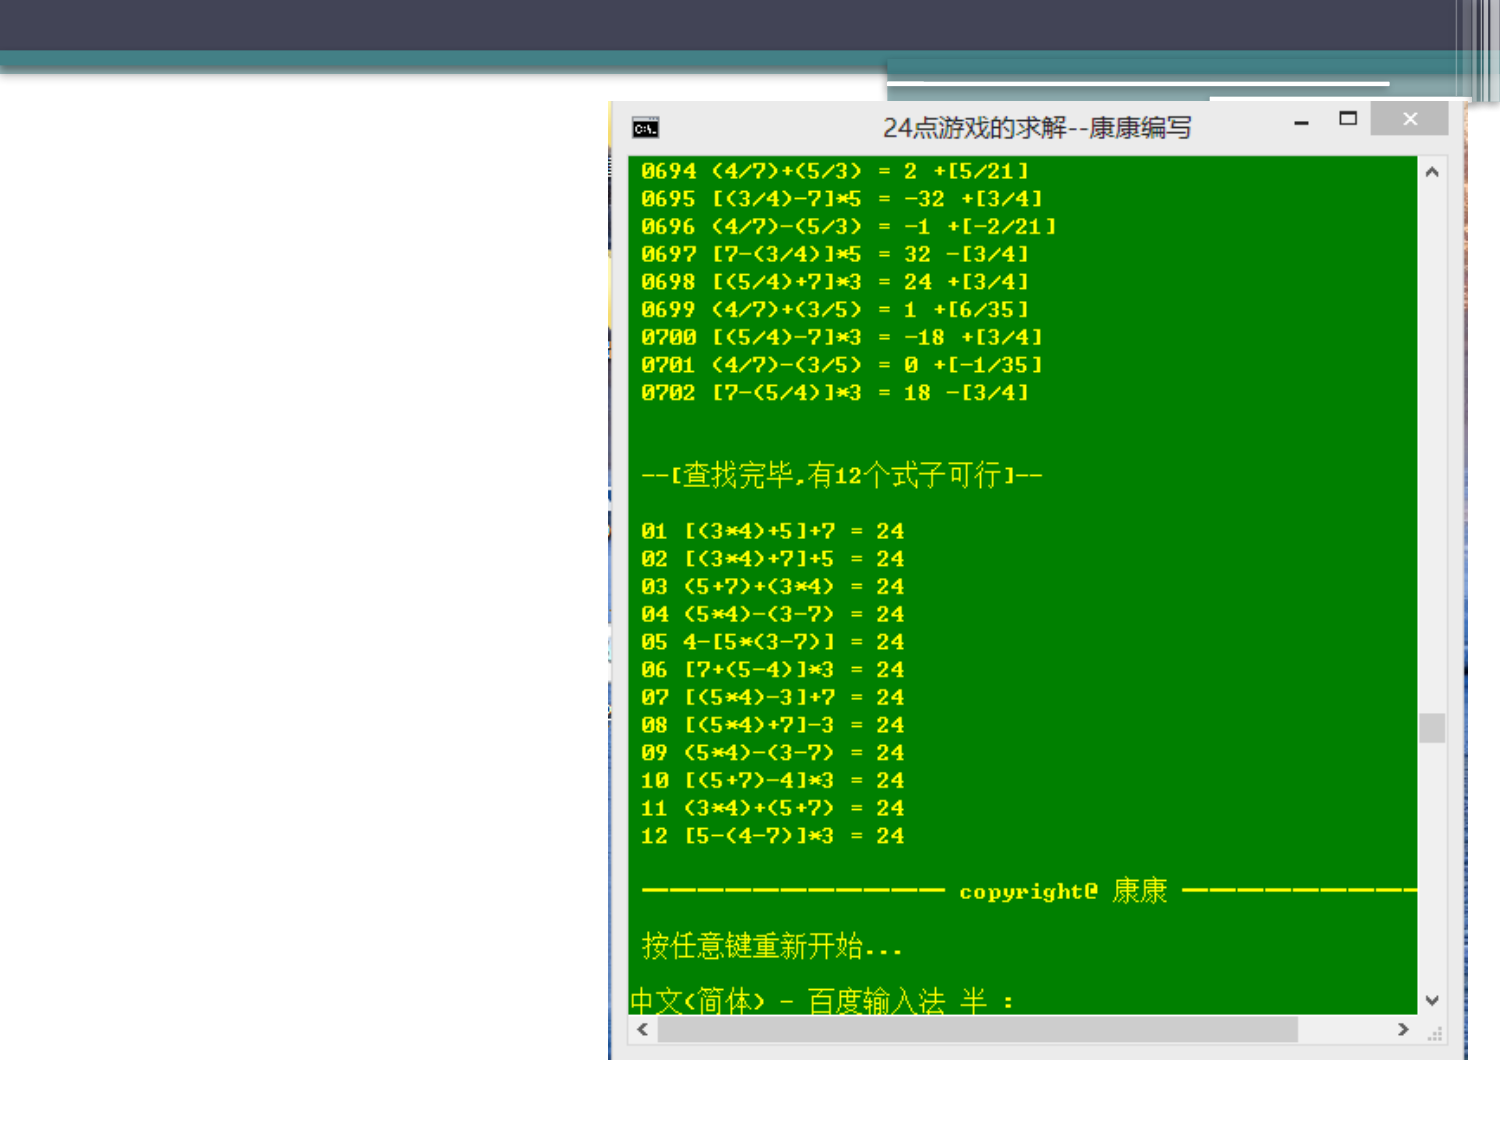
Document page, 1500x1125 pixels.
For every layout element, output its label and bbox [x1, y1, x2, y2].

picture [607, 101, 1468, 1060]
